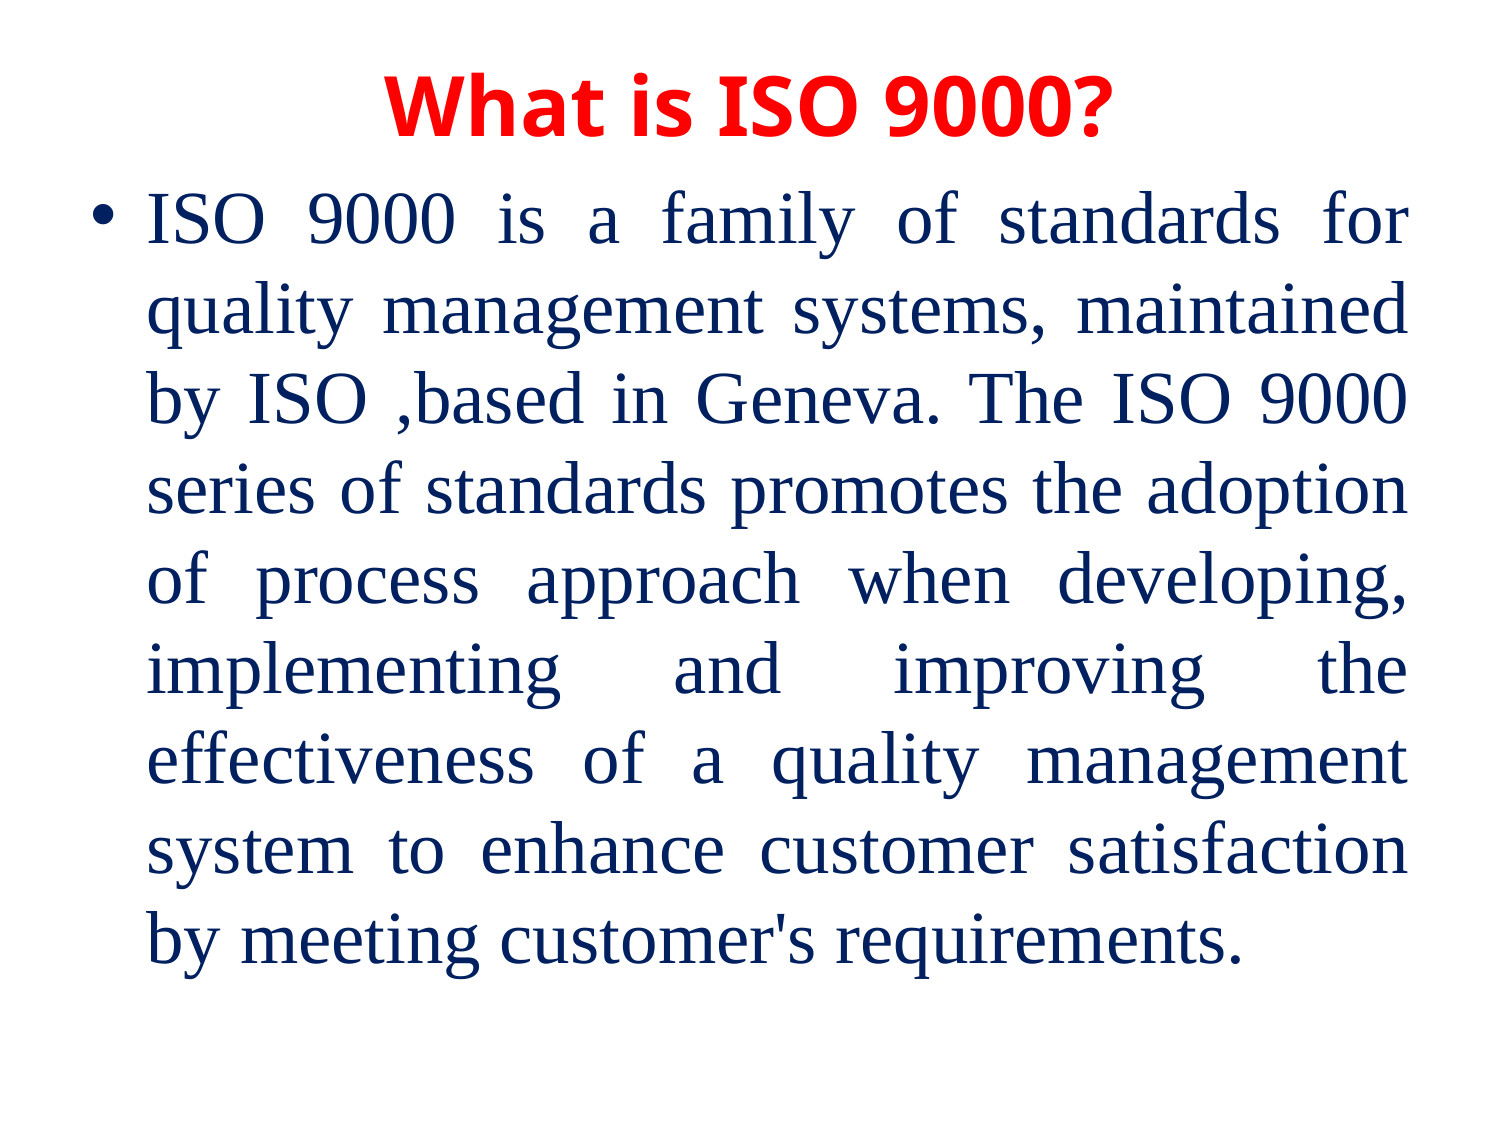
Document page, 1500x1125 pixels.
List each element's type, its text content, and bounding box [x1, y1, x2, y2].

list ISO 9000 is a family of standards for quality management systems, maintained by ISO ,based in Geneva. The ISO 9000 series of standards promotes the adoption of process approach when developing, implementing and improving the effectiveness of a quality management system to enhance customer satisfaction by meeting customer's requirements. [75, 160, 1425, 1059]
title What is ISO 9000? [75, 45, 1425, 160]
